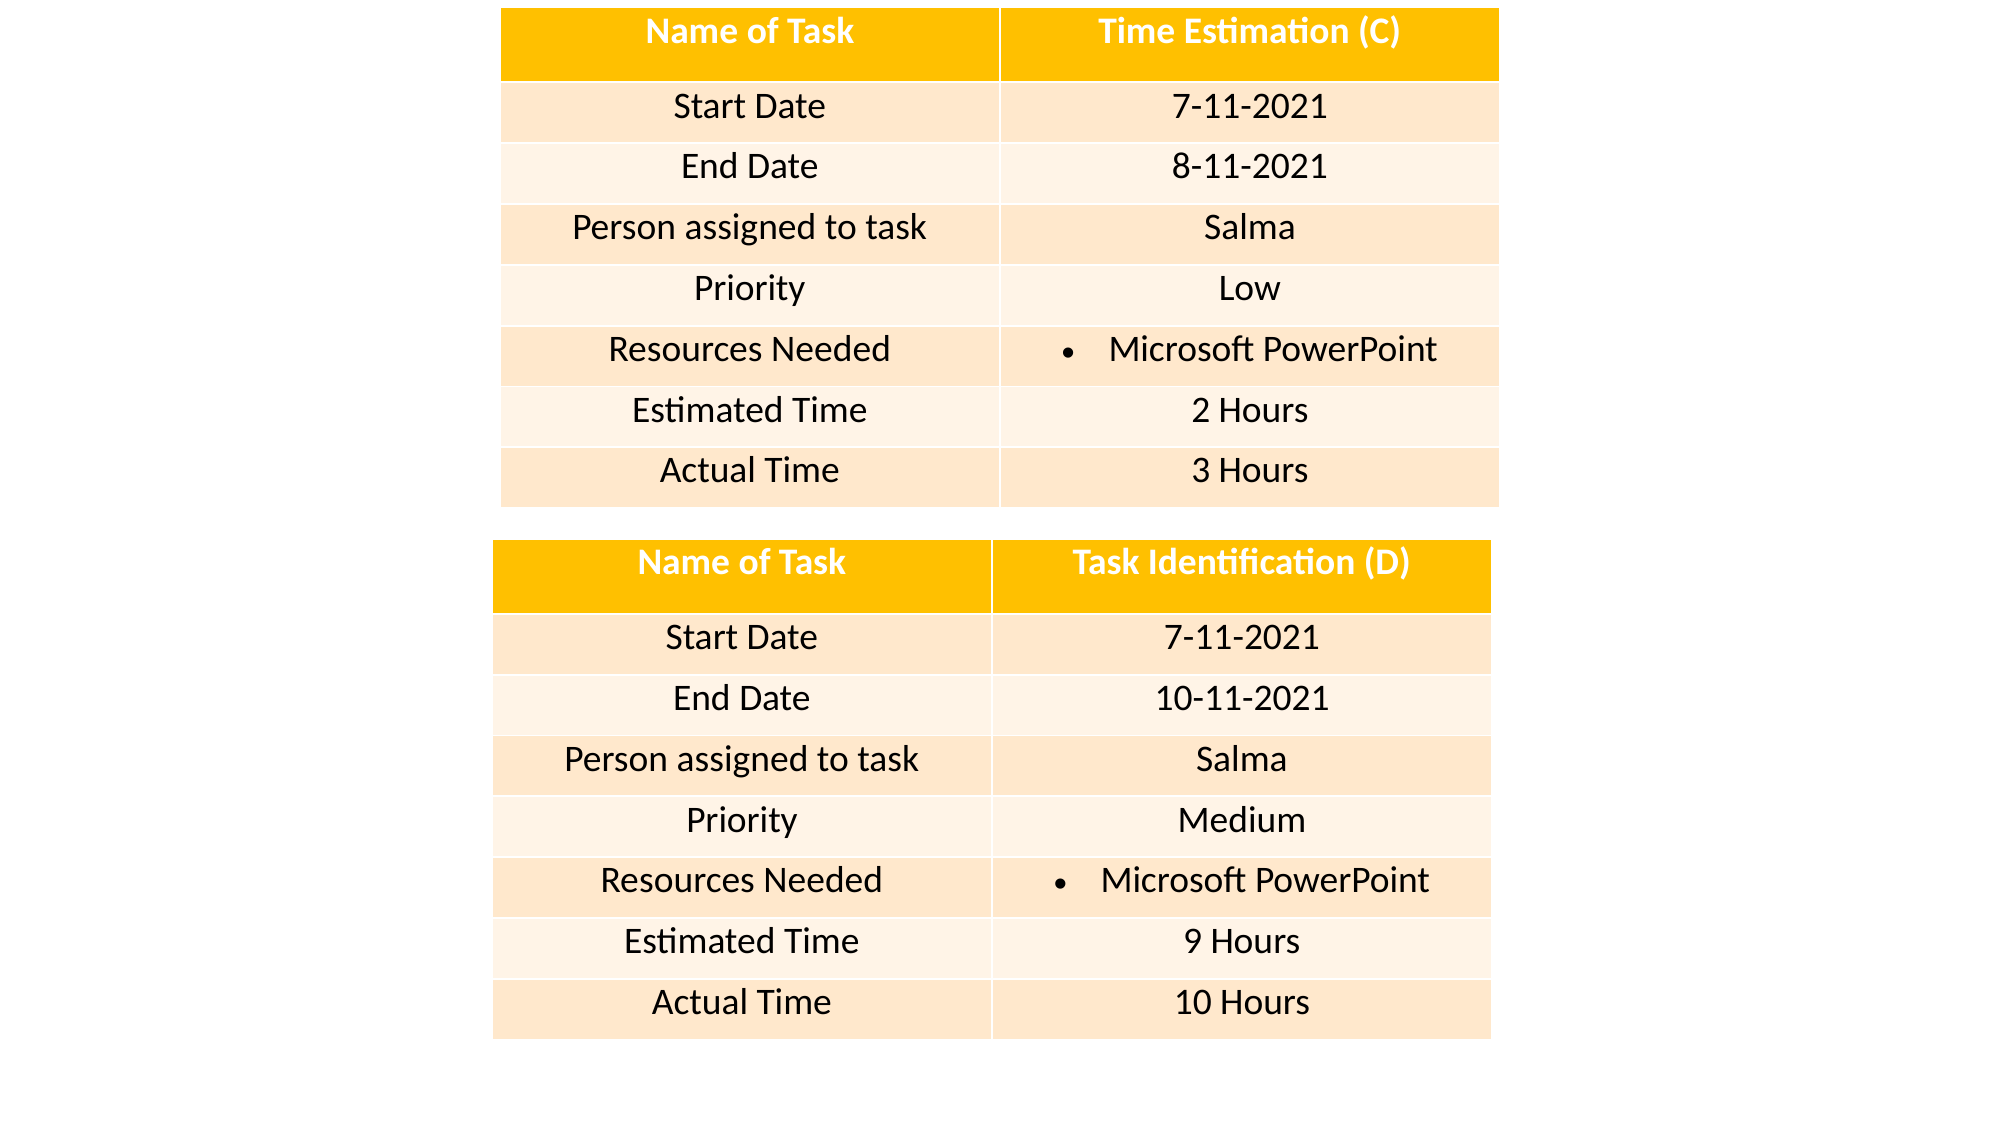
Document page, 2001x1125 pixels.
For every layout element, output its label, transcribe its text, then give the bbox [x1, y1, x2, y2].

table_header Time Estimation (C) [1001, 8, 1499, 81]
table_cell 10-11-2021 [993, 676, 1491, 735]
table_cell End Date [493, 676, 991, 735]
table_header Name of Task [493, 540, 991, 613]
table_cell Start Date [493, 615, 991, 674]
table_cell Start Date [501, 83, 999, 142]
table_cell Actual Time [493, 980, 991, 1039]
table_cell 10 Hours [993, 980, 1491, 1039]
table_cell Priority [493, 797, 991, 856]
table_cell Microsoft PowerPoint [993, 858, 1491, 917]
table_cell Salma [1001, 205, 1499, 264]
table_cell Estimated Time [501, 387, 999, 446]
table_cell 9 Hours [993, 919, 1491, 978]
table_cell Microsoft PowerPoint [1001, 327, 1499, 386]
table_cell 7-11-2021 [993, 615, 1491, 674]
table_cell Salma [993, 736, 1491, 795]
table_cell 8-11-2021 [1001, 144, 1499, 203]
table_cell Priority [501, 266, 999, 325]
table_cell Medium [993, 797, 1491, 856]
table_cell Actual Time [501, 448, 999, 507]
table_cell Resources Needed [501, 327, 999, 386]
table_cell 7-11-2021 [1001, 83, 1499, 142]
table_cell 2 Hours [1001, 387, 1499, 446]
table_cell Low [1001, 266, 1499, 325]
table_cell End Date [501, 144, 999, 203]
table_header Task Identification (D) [993, 540, 1491, 613]
table_header Name of Task [501, 8, 999, 81]
table_cell Person assigned to task [493, 736, 991, 795]
table_cell Person assigned to task [501, 205, 999, 264]
table_cell 3 Hours [1001, 448, 1499, 507]
table_cell Resources Needed [493, 858, 991, 917]
table_cell Estimated Time [493, 919, 991, 978]
